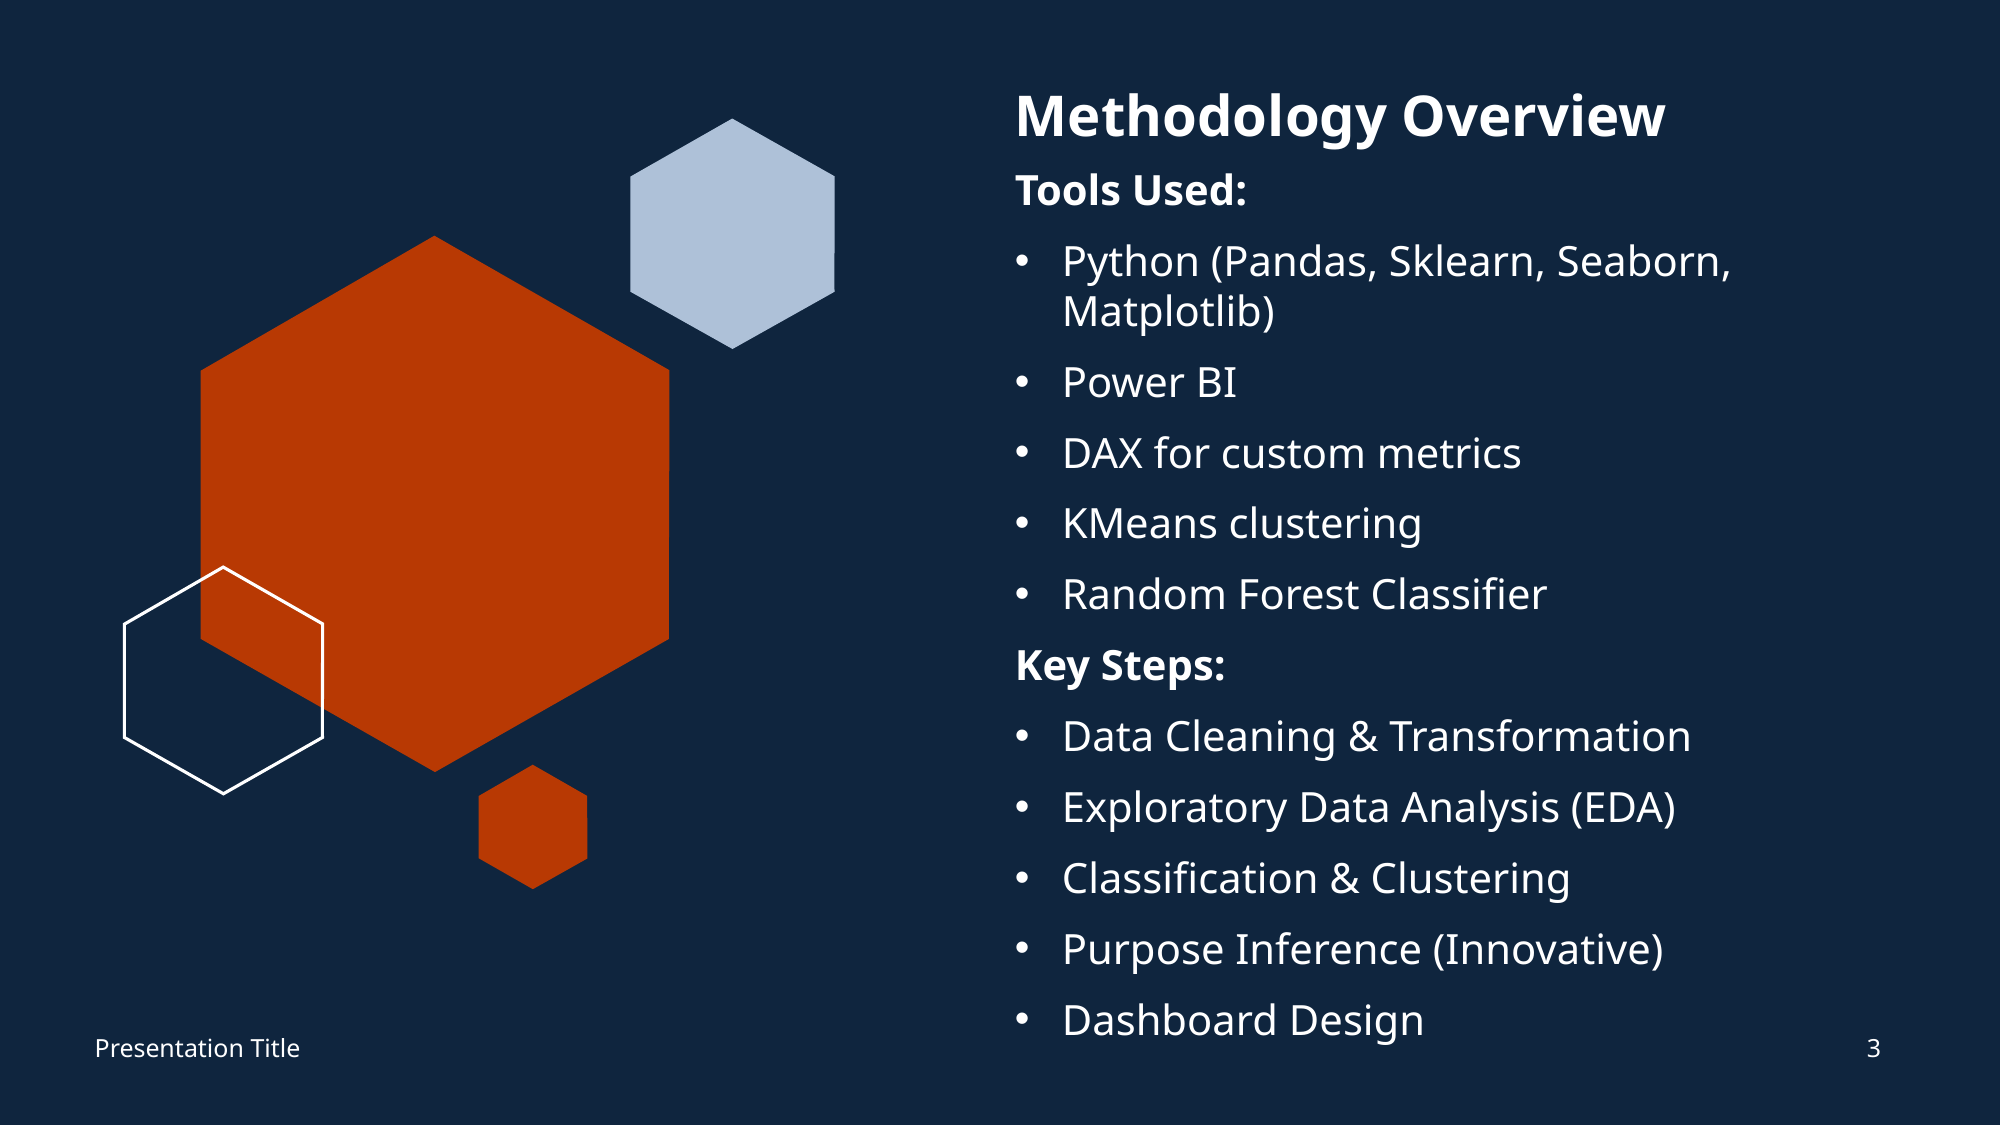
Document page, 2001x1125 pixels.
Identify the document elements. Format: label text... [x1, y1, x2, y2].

list Tools Used: Python (Pandas, Sklearn, Seaborn, Matplotlib) Power BI DAX for custom metrics KMeans clustering Random Forest Classifier Key Steps: Data Cleaning & Transformation Exploratory Data Analysis (EDA) Classification & Clustering Purpose Inference (Innovative) Dashboard Design [999, 156, 1767, 1080]
text_box 3 [1836, 1019, 1912, 1080]
footer Presentation Title [79, 1020, 755, 1080]
title Methodology Overview [999, 70, 1742, 156]
